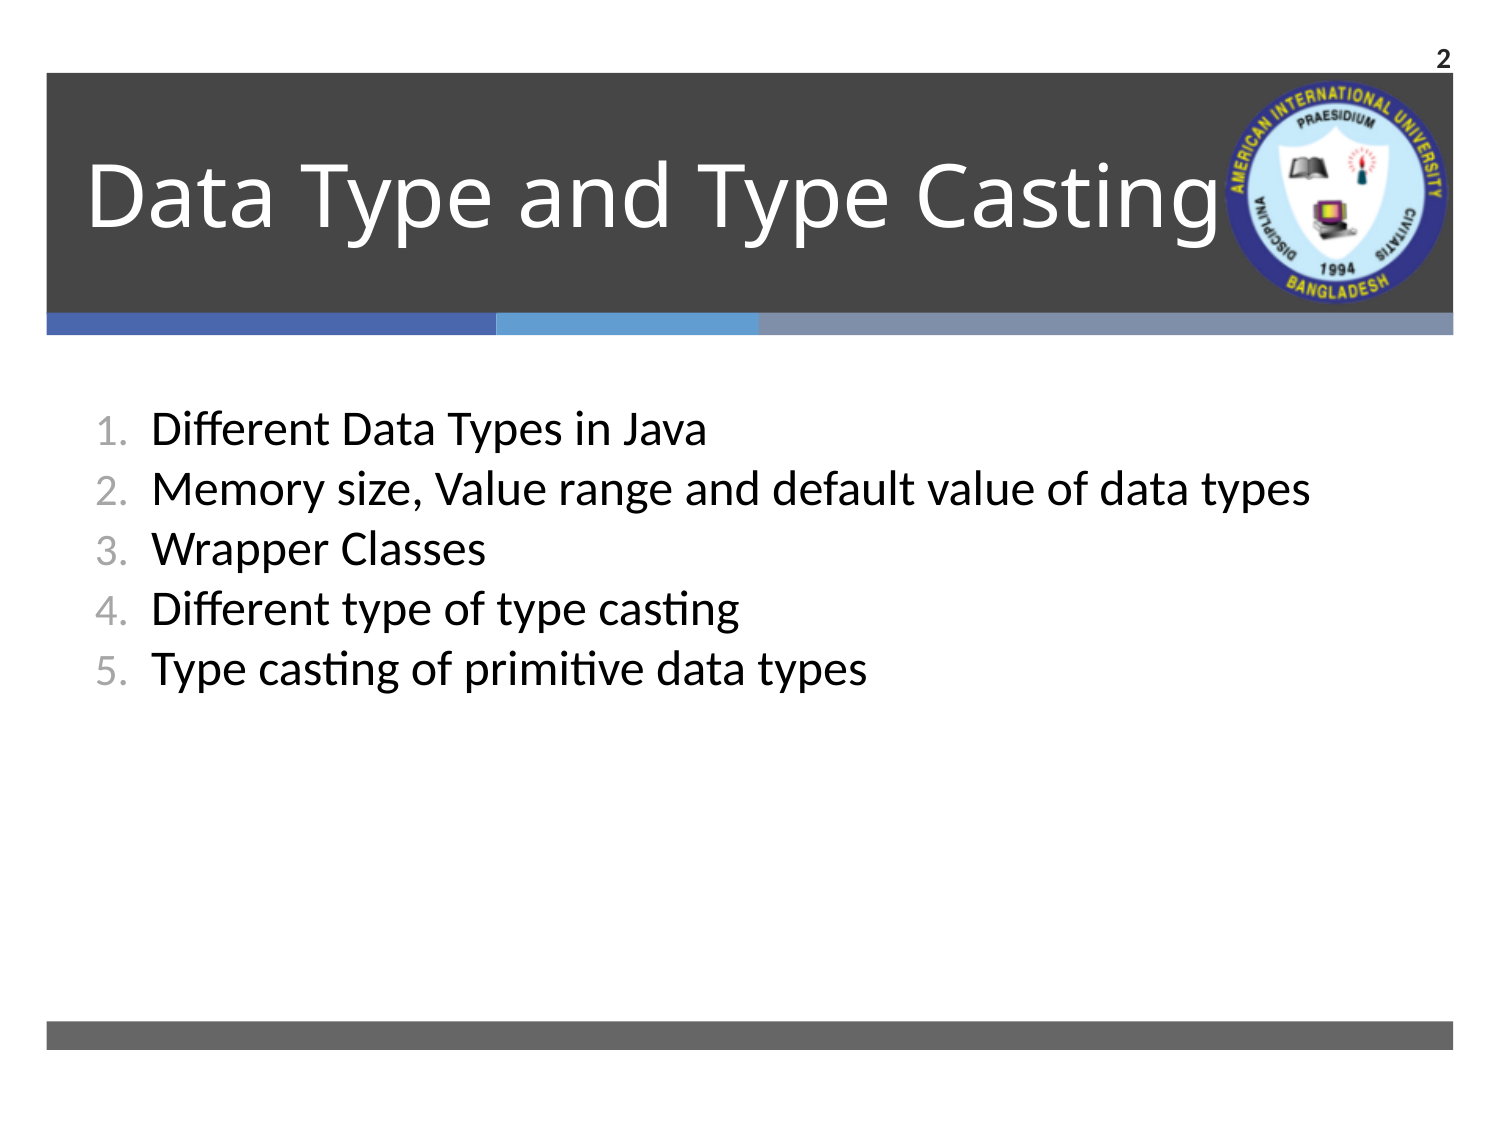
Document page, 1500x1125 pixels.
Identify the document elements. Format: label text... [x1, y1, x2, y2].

title Data Type and Type Casting [69, 73, 1351, 253]
subtitle Different Data Types in Java Memory size, Value range and default value of data types Wrapper Classes Different type of type casting Type casting of primitive data types [79, 387, 1352, 882]
slide_number 2 [1362, 27, 1466, 87]
picture [1220, 75, 1454, 310]
